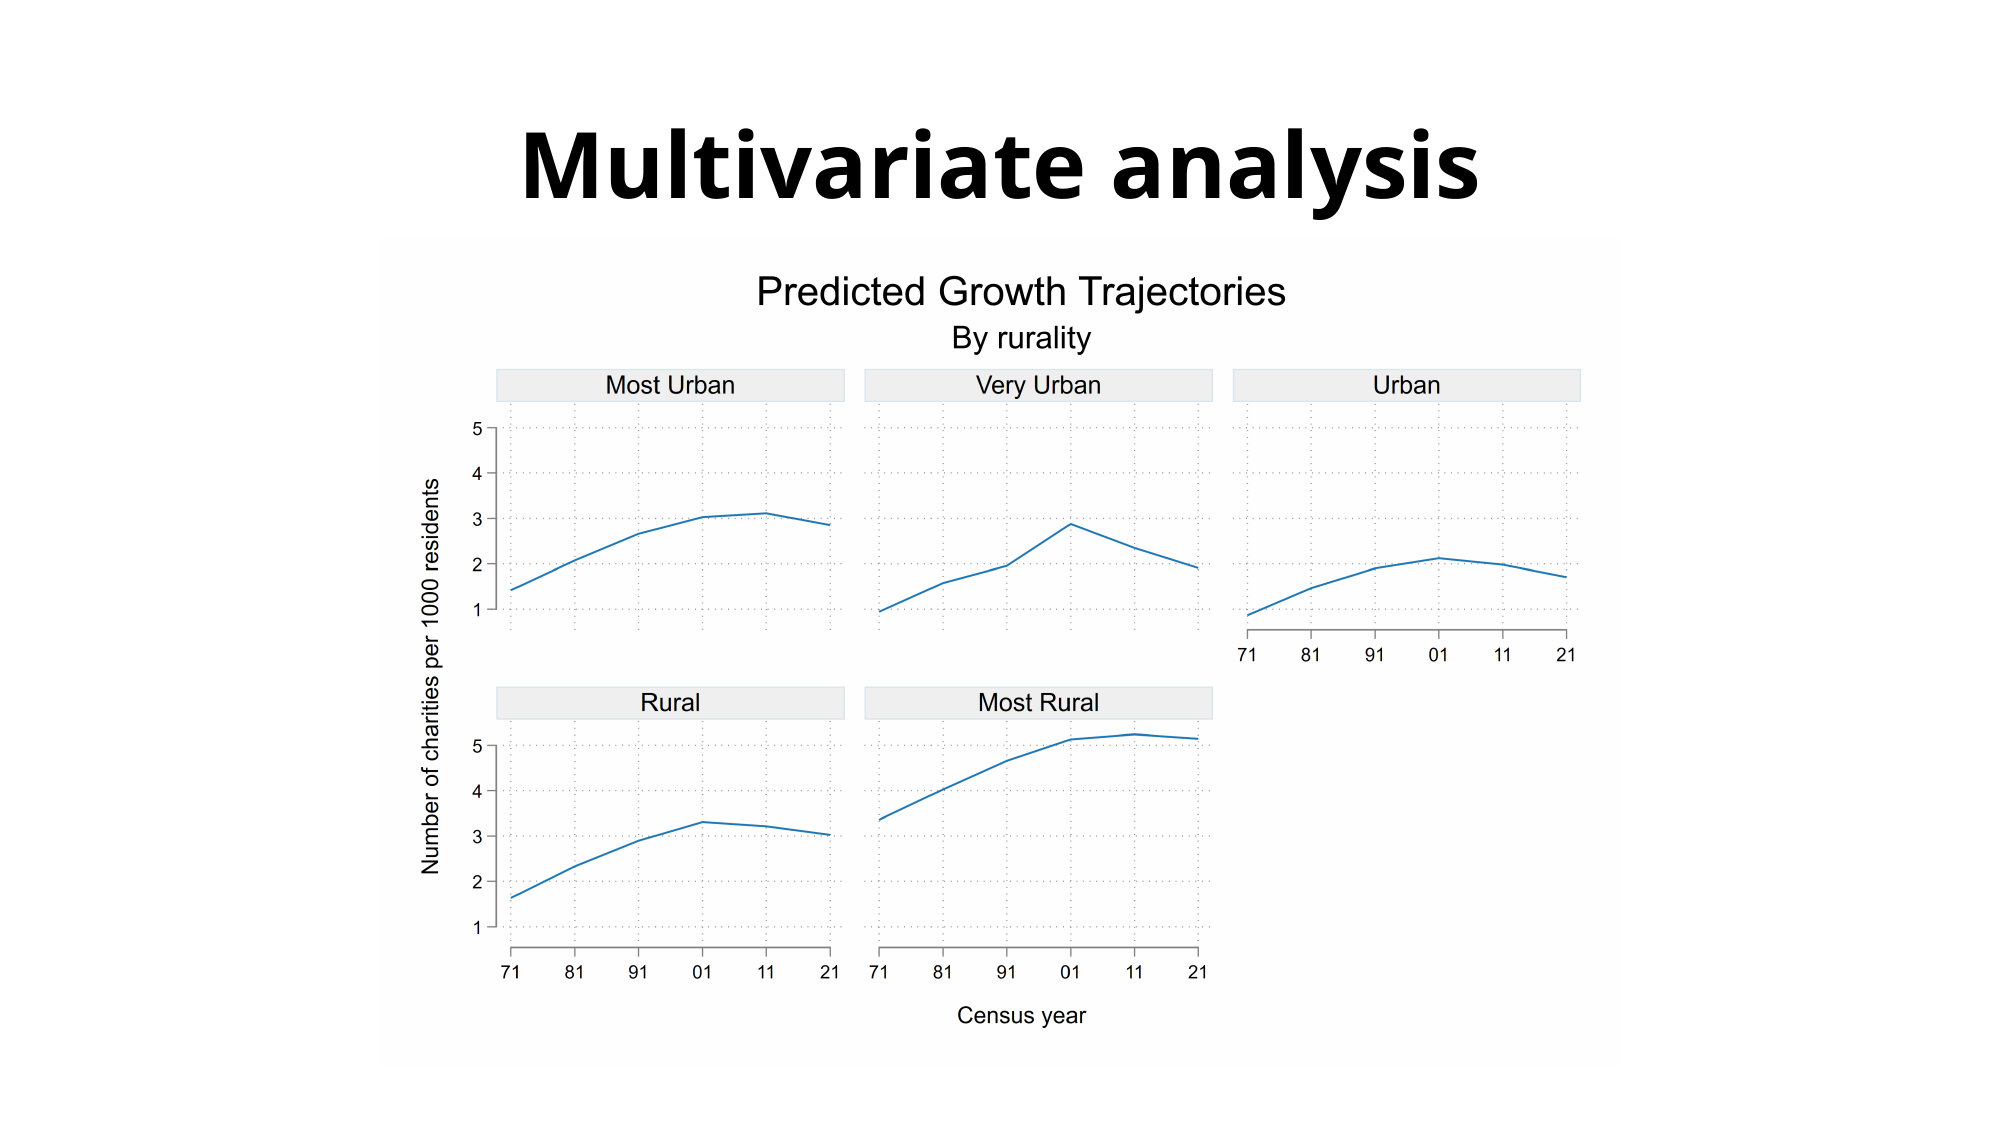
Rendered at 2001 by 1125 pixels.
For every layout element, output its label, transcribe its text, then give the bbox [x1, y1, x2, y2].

title Multivariate analysis [137, 59, 1863, 278]
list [379, 238, 1620, 1066]
